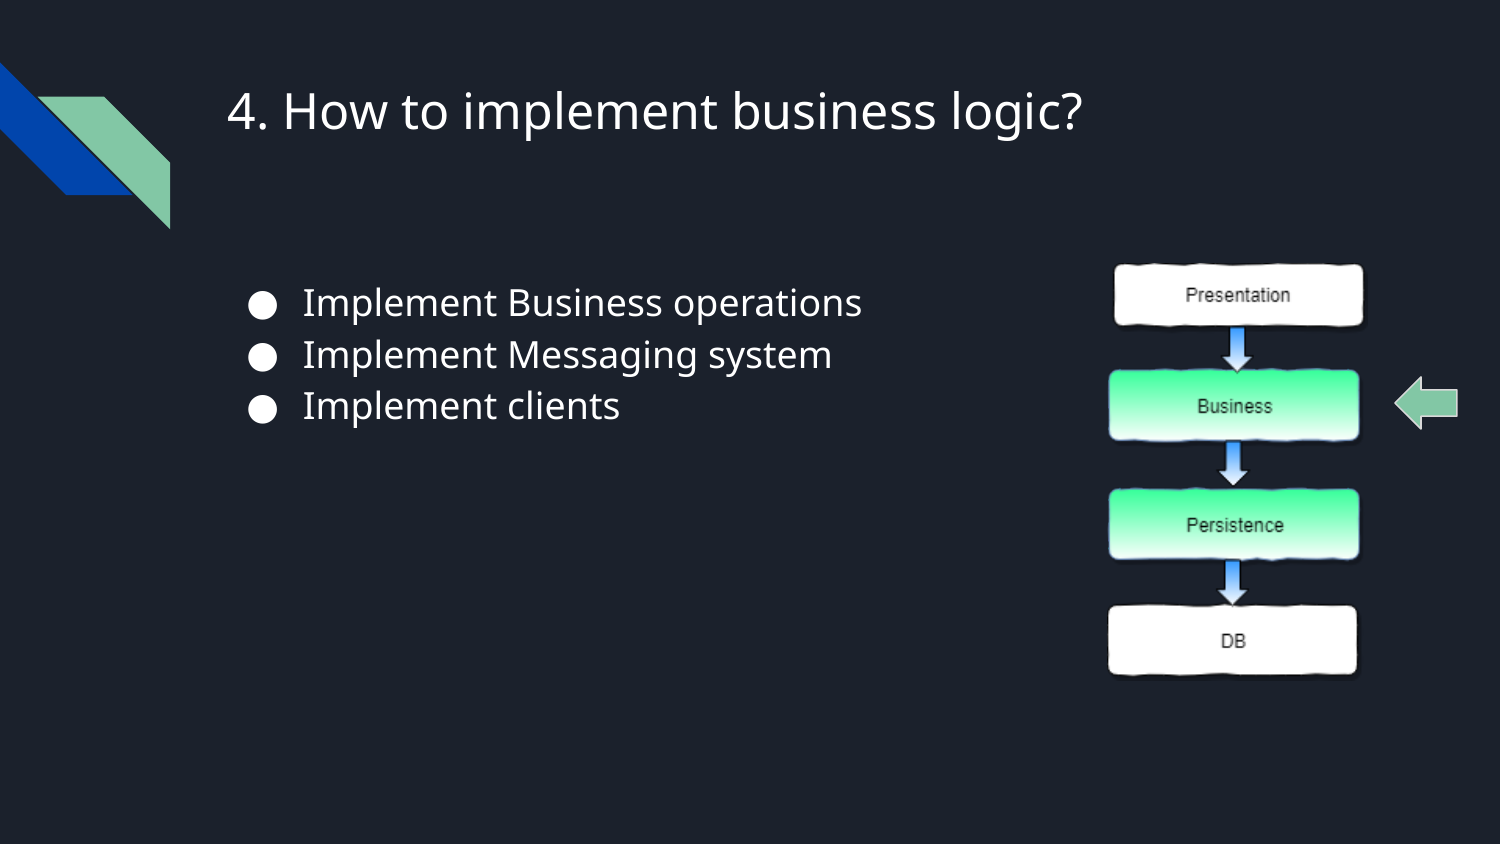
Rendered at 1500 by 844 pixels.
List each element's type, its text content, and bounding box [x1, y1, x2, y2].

title 4. How to implement business logic? [212, 64, 1368, 215]
picture [1106, 262, 1369, 681]
text_box [1394, 376, 1457, 430]
list Implement Business operations Implement Messaging system Implement clients [212, 257, 1368, 735]
